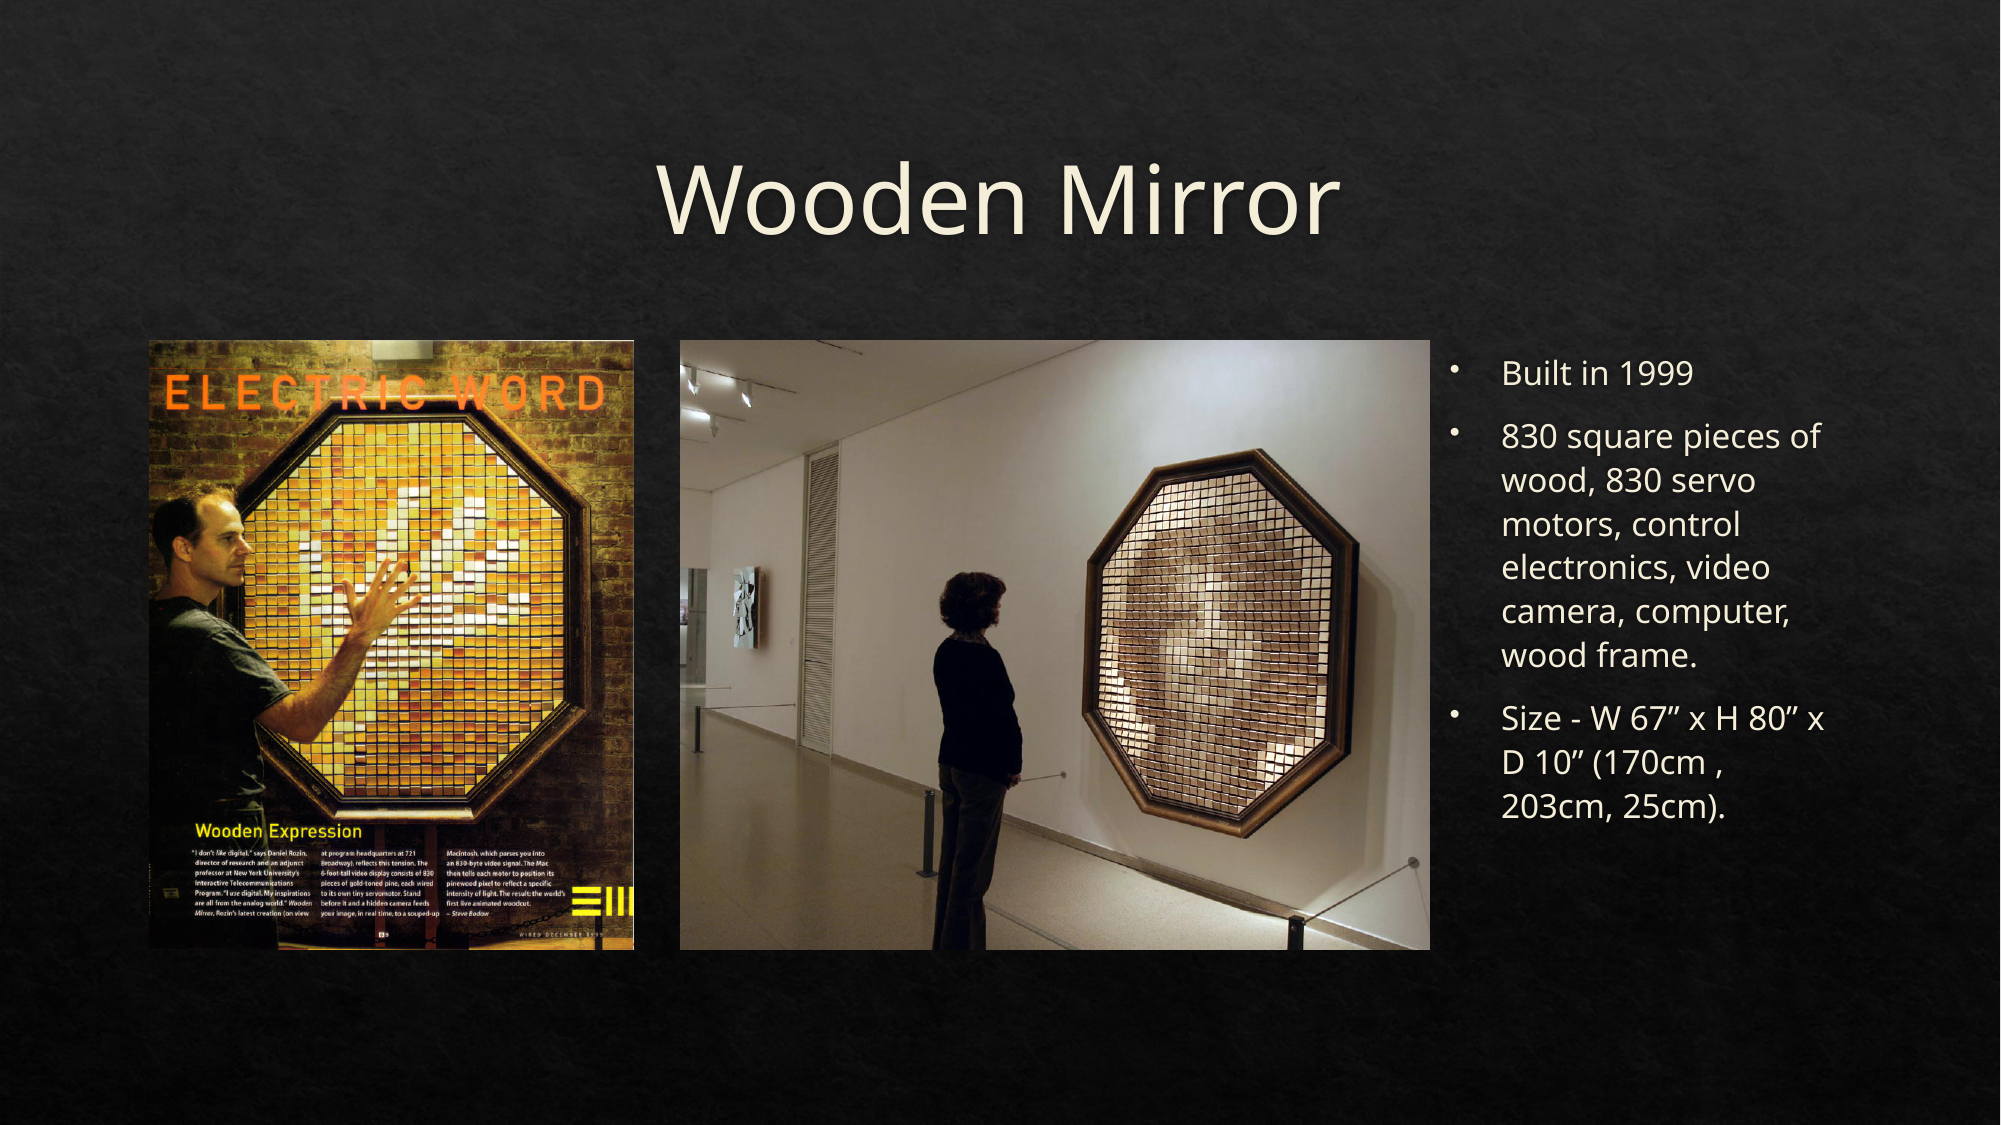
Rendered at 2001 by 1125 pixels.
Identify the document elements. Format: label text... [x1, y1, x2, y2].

picture [149, 340, 634, 951]
list Built in 1999 830 square pieces of wood, 830 servo motors, control electronics, video camera, computer, wood frame. Size - W 67” x H 80” x D 10” (170cm , 203cm, 25cm). [1434, 340, 1849, 950]
title Wooden Mirror [149, 99, 1849, 307]
picture [679, 340, 1430, 951]
